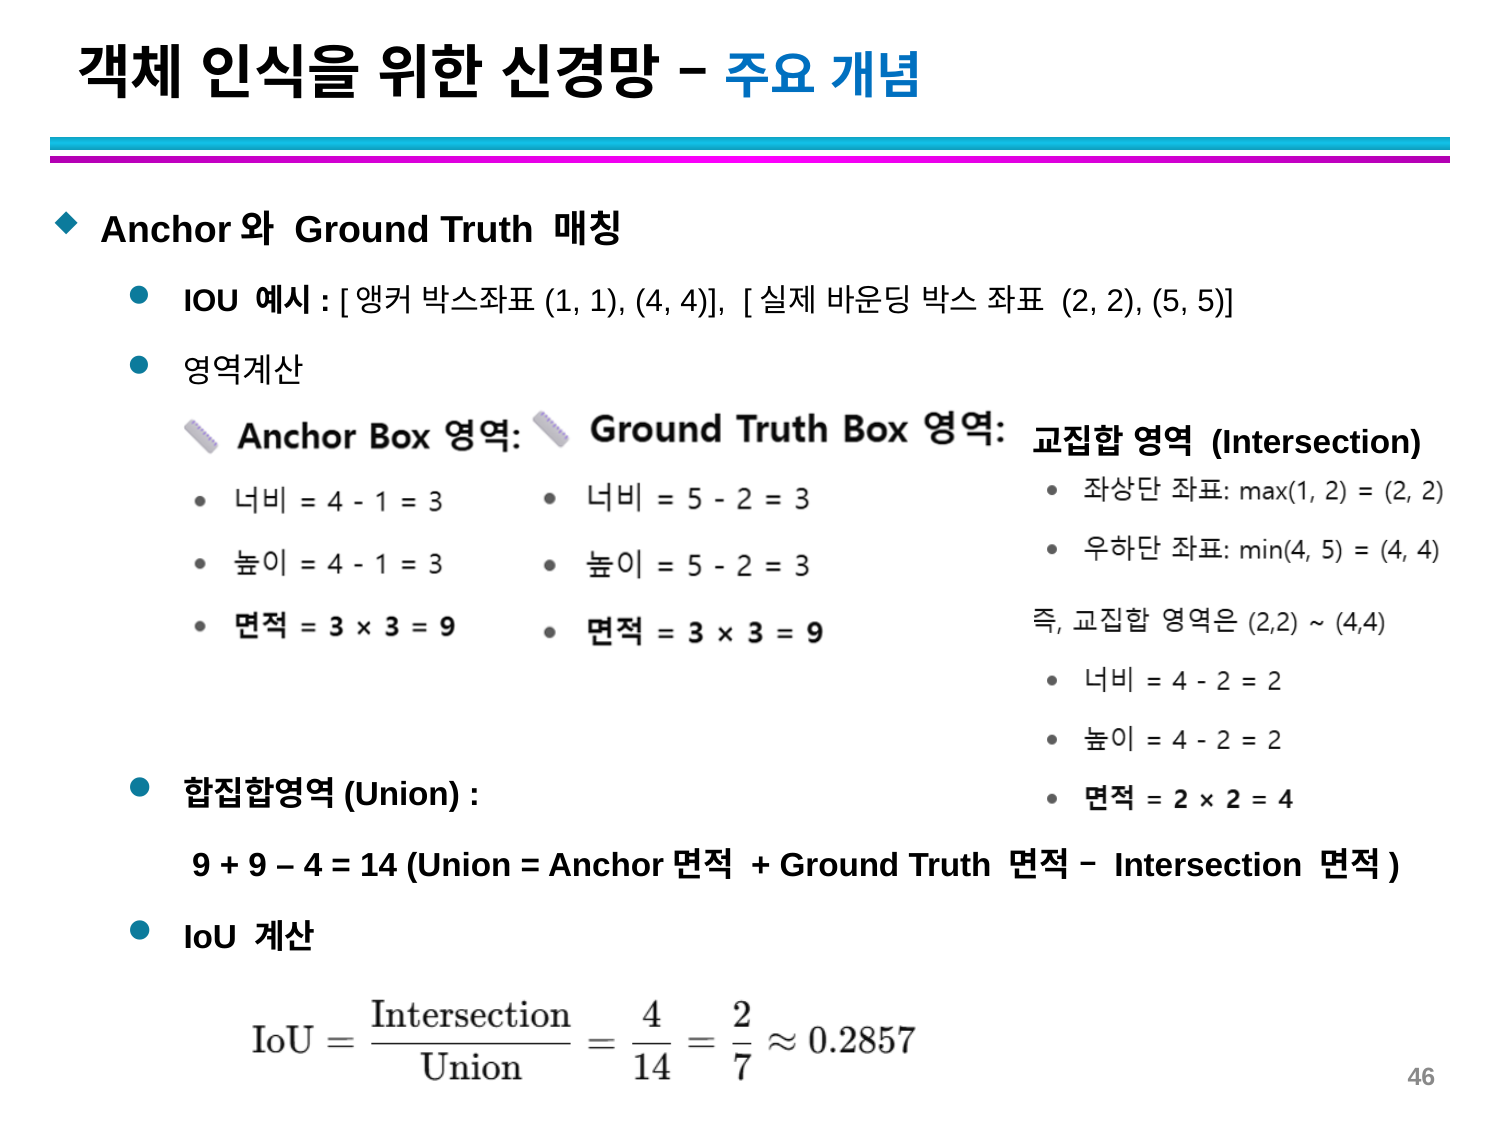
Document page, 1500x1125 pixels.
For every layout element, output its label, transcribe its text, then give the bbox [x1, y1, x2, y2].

picture [1034, 458, 1458, 819]
title 객체 인식을 위한 신경망 – 주요 개념 [62, 24, 1421, 113]
picture [525, 392, 1011, 651]
picture [182, 401, 524, 648]
picture [239, 969, 924, 1097]
slide_number 46 [1391, 1045, 1451, 1106]
list Anchor와 Ground Truth 매칭 IOU 예시: [앵커 박스좌표(1, 1), (4, 4)], [실제 바운딩 박스 좌표 (2, 2), (5, 5)] 영역계산 교집합 영역 (Intersection) 합집합영역(Union) : 9 + 9 – 4 = 14 (Union = Anchor면적 + Ground Truth 면적 – Intersection 면적) IoU 계산 [37, 174, 1458, 1088]
